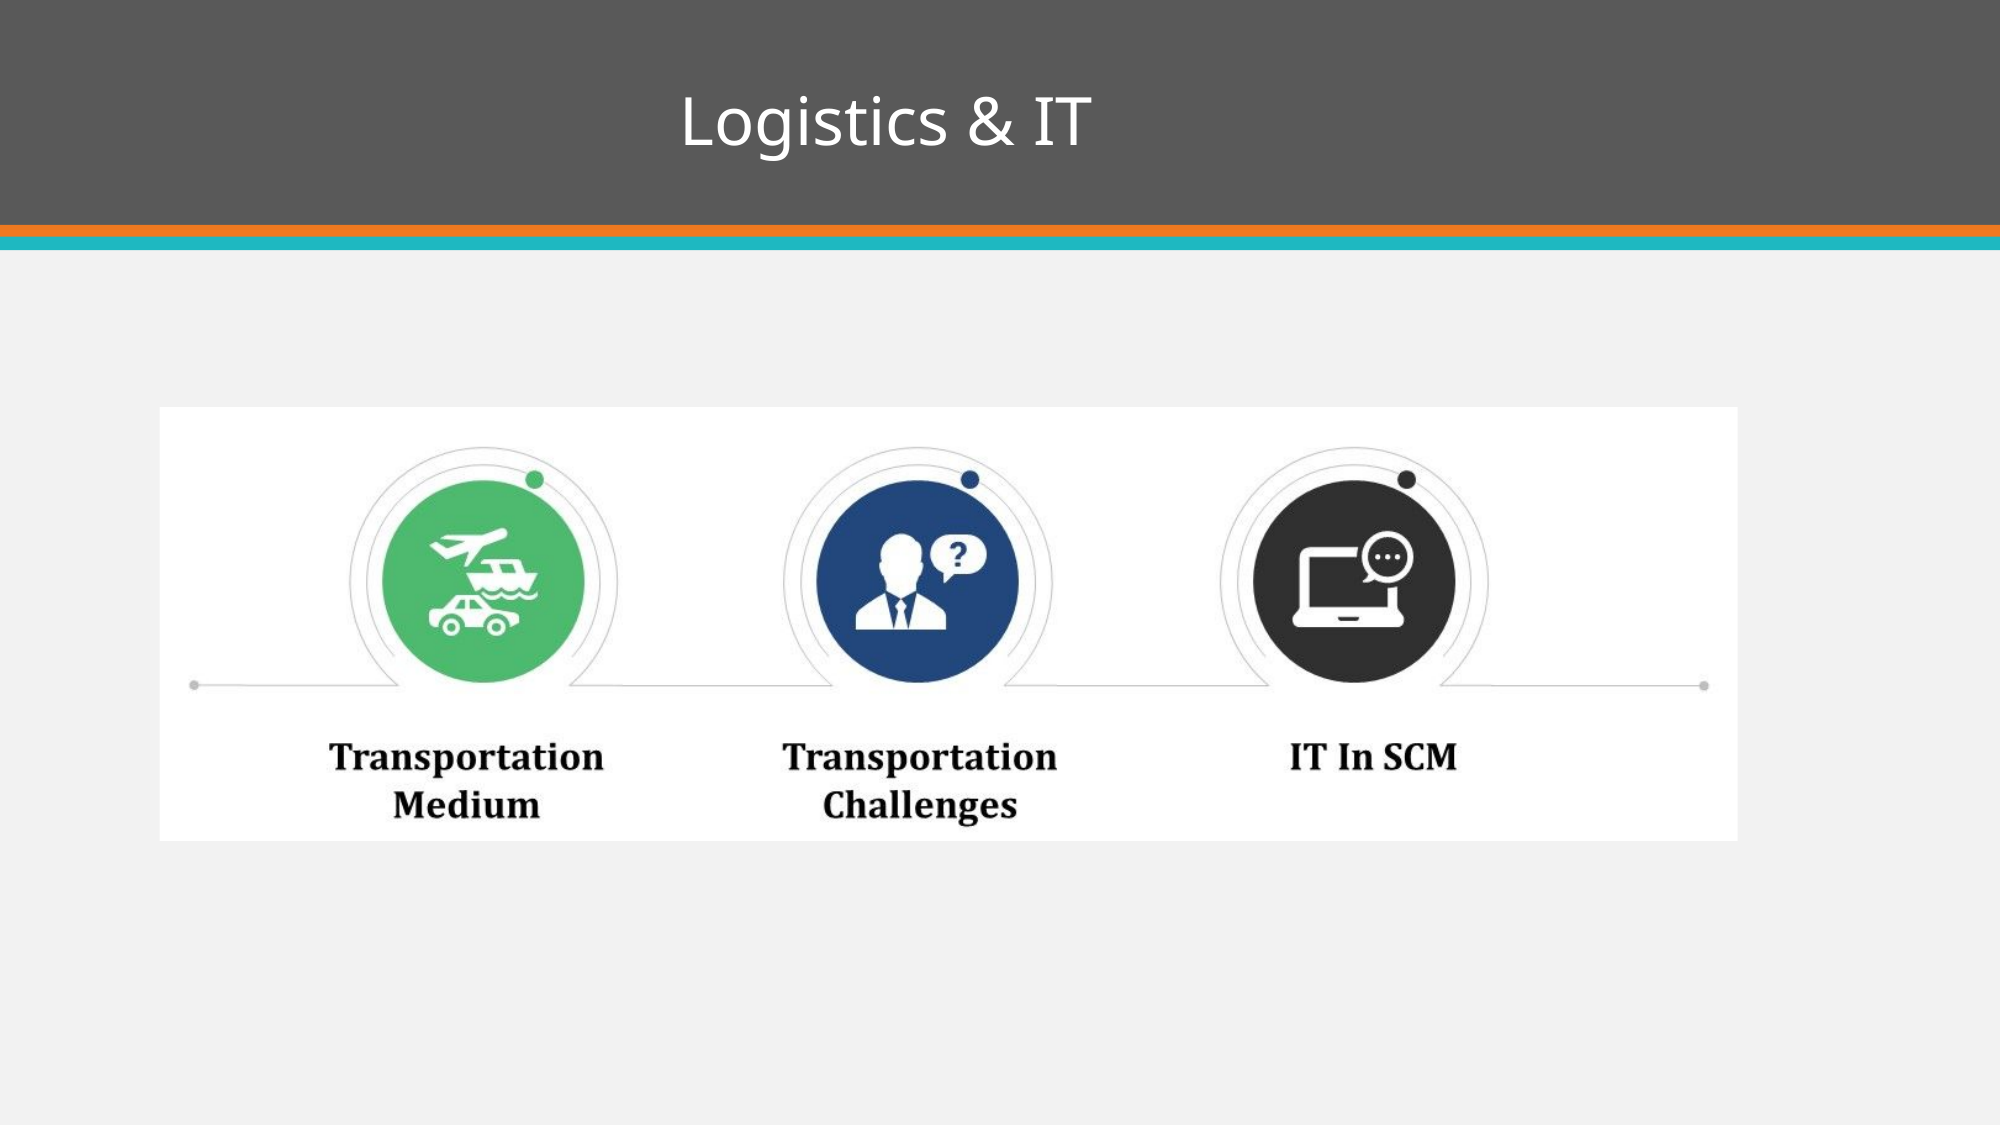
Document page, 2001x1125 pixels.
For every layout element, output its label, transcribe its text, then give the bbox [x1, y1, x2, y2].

title Logistics & IT [664, 57, 1139, 168]
picture [159, 407, 1738, 841]
